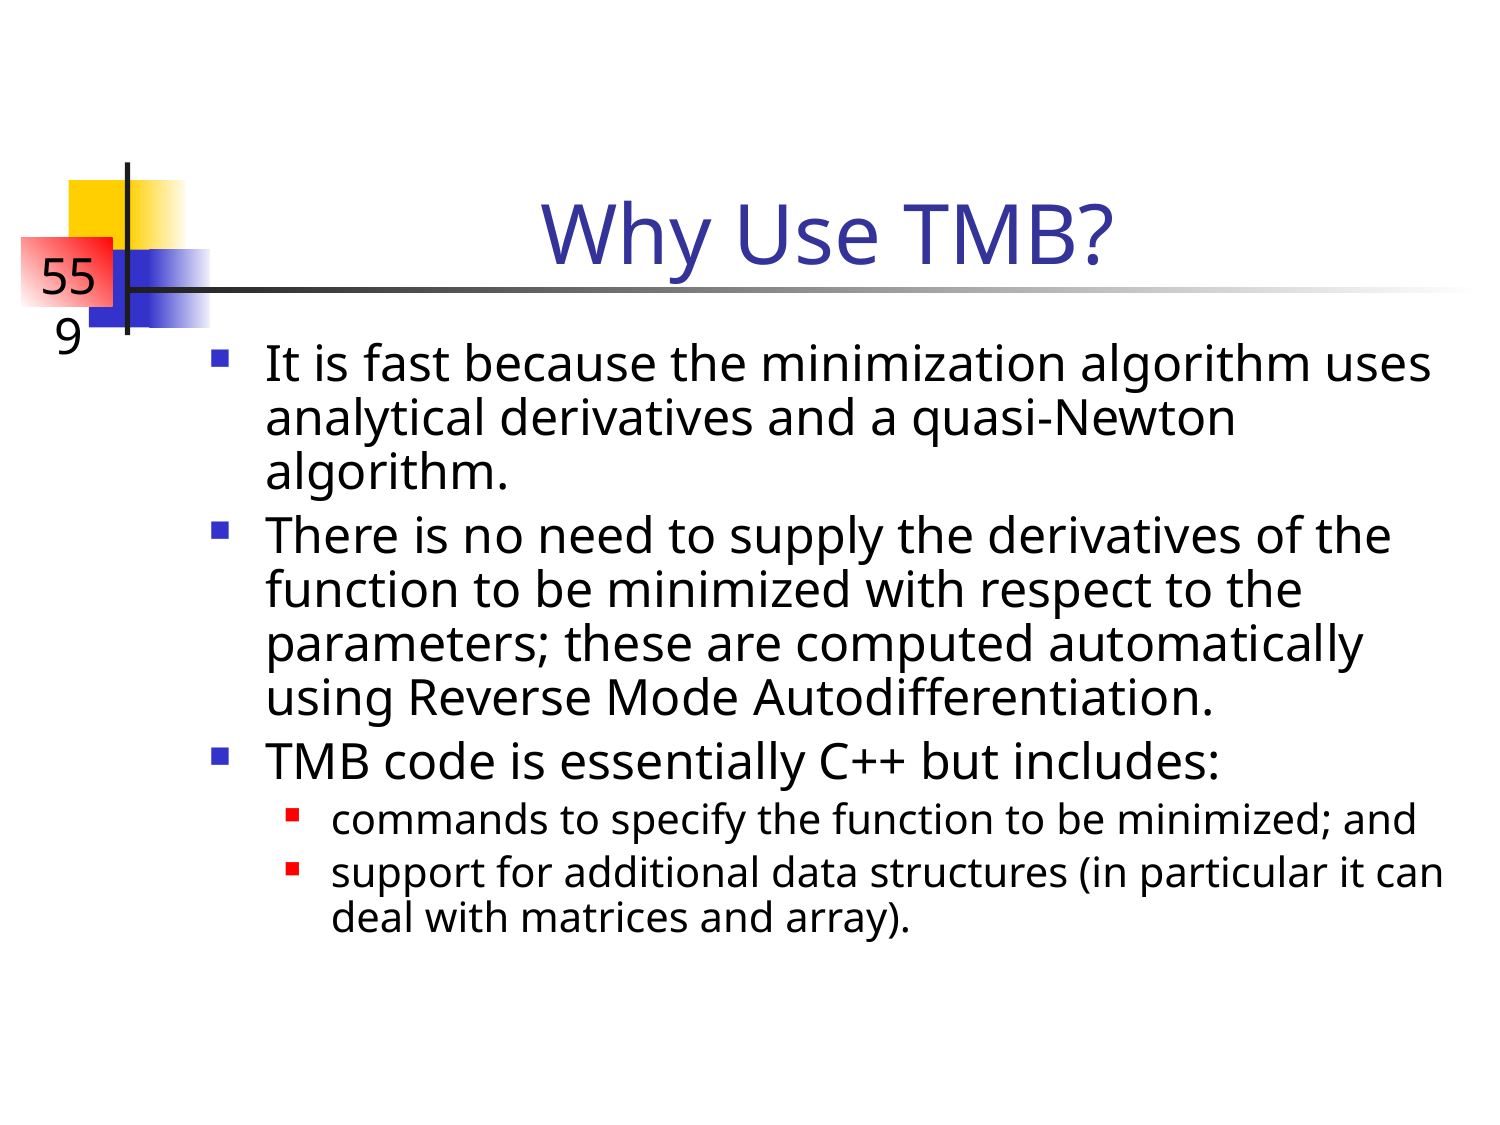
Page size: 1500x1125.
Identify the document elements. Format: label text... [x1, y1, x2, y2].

title Why Use TMB? [188, 101, 1468, 289]
list It is fast because the minimization algorithm uses analytical derivatives and a quasi-Newton algorithm. There is no need to supply the derivatives of the function to be minimized with respect to the parameters; these are computed automatically using Reverse Mode Autodifferentiation. TMB code is essentially C++ but includes: commands to specify the function to be minimized; and support for additional data structures (in particular it can deal with matrices and array). [193, 331, 1469, 1088]
